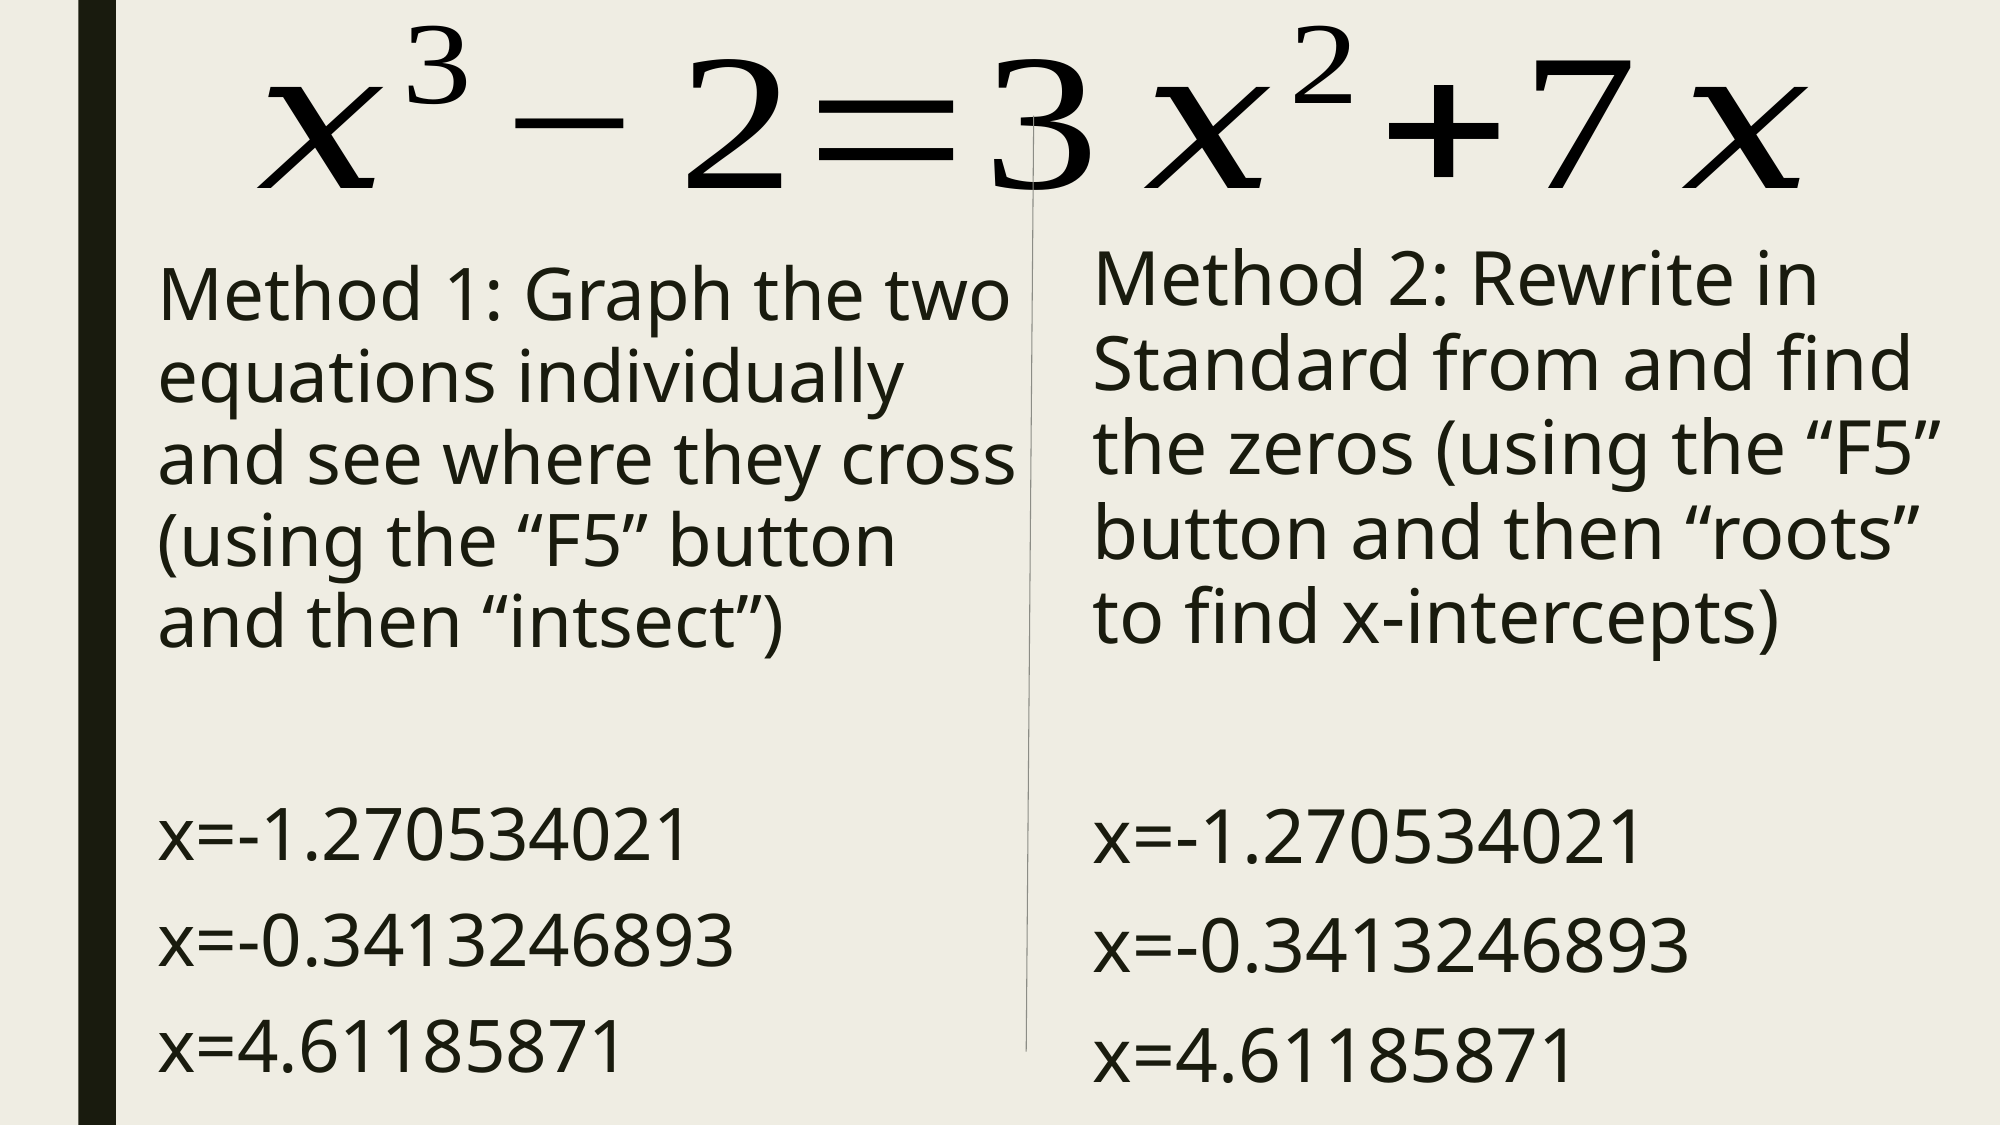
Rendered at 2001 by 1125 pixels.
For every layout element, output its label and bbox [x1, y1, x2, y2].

text_box [1026, 115, 1034, 1052]
